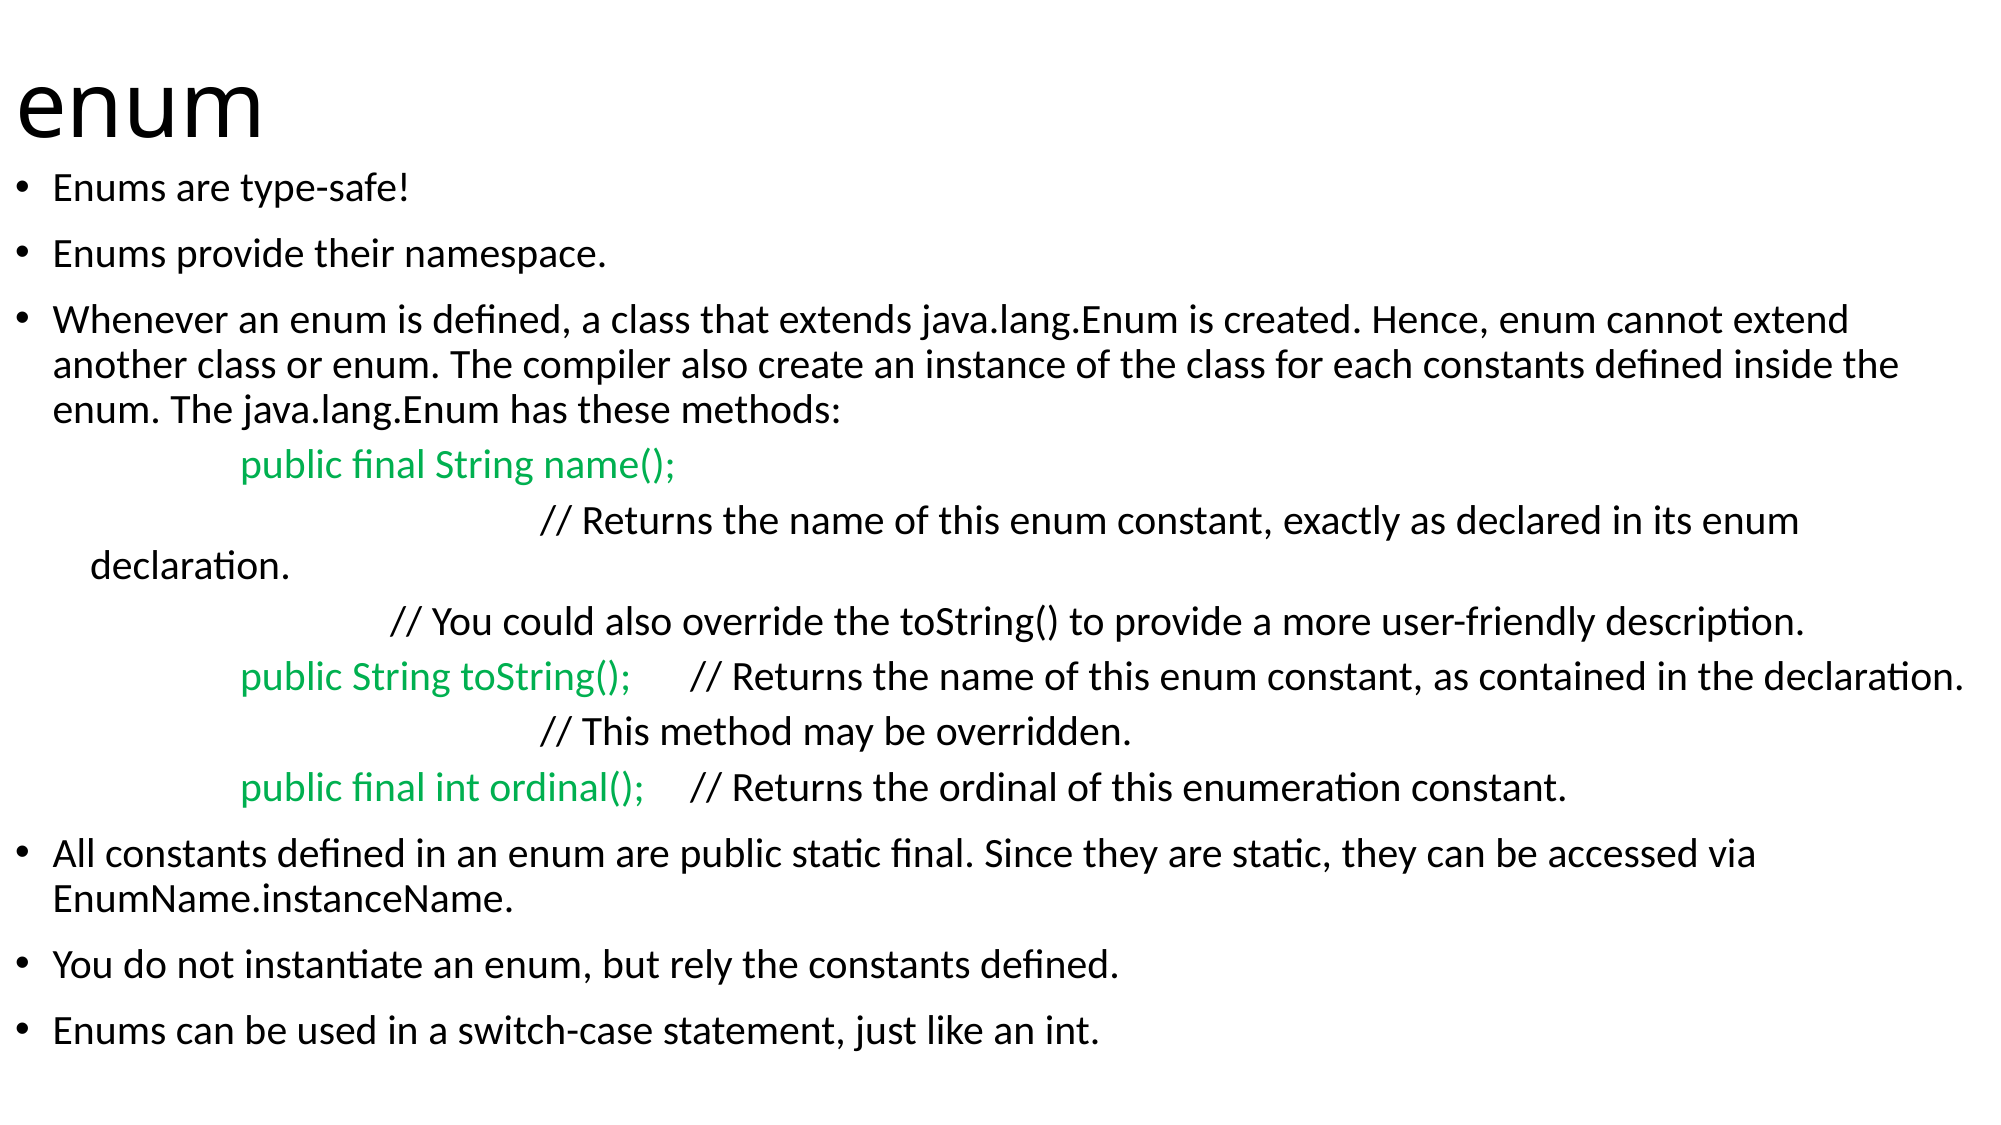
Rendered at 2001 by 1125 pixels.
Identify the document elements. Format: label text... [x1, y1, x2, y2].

title enum [0, 0, 1411, 158]
list Enums are type-safe! Enums provide their namespace. Whenever an enum is defined, a class that extends java.lang.Enum is created. Hence, enum cannot extend another class or enum. The compiler also create an instance of the class for each constants defined inside the enum. The java.lang.Enum has these methods: public final String name(); // Returns the name of this enum constant, exactly as declared in its enum declaration. // You could also override the toString() to provide a more user-friendly description. public String toString(); // Returns the name of this enum constant, as contained in the declaration. // This method may be overridden. public final int ordinal(); // Returns the ordinal of this enumeration constant. All constants defined in an enum are public static final. Since they are static, they can be accessed via EnumName.instanceName. You do not instantiate an enum, but rely the constants defined. Enums can be used in a switch-case statement, just like an int. [0, 158, 2000, 1124]
